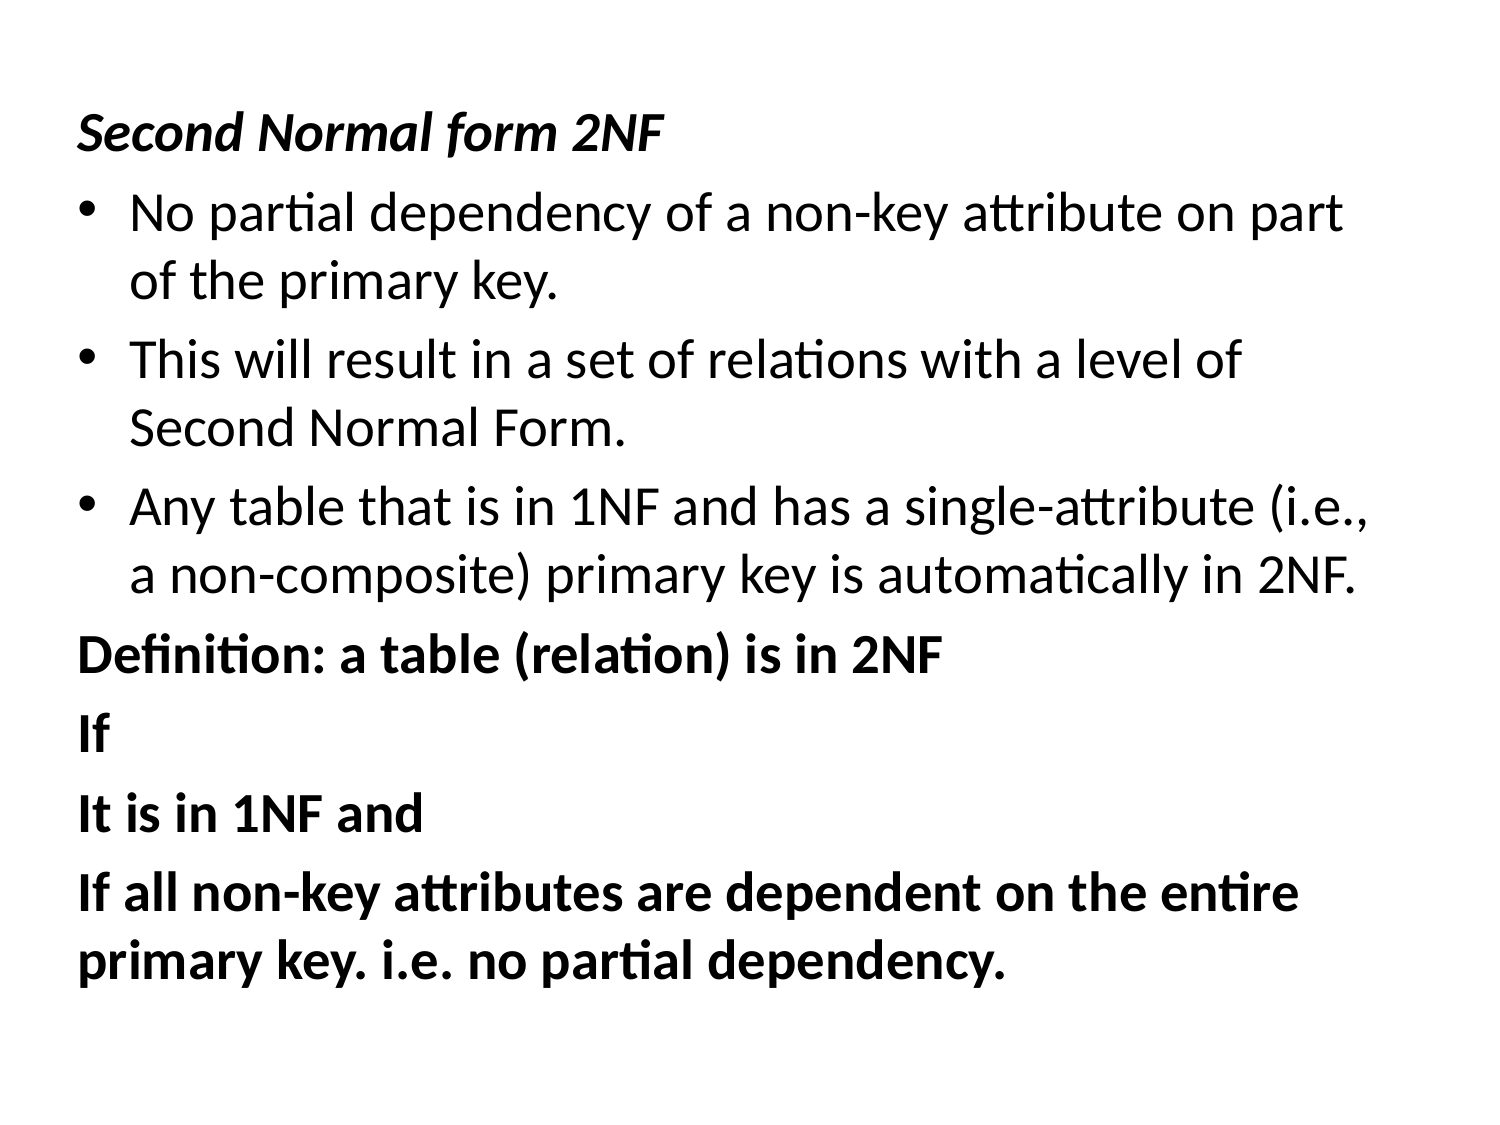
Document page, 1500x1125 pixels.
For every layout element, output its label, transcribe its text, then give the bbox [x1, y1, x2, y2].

list Second Normal form 2NF No partial dependency of a non-key attribute on part of the primary key. This will result in a set of relations with a level of Second Normal Form. Any table that is in 1NF and has a single-attribute (i.e., a non-composite) primary key is automatically in 2NF. Definition: a table (relation) is in 2NF If It is in 1NF and If all non-key attributes are dependent on the entire primary key. i.e. no partial dependency. [62, 87, 1413, 1063]
